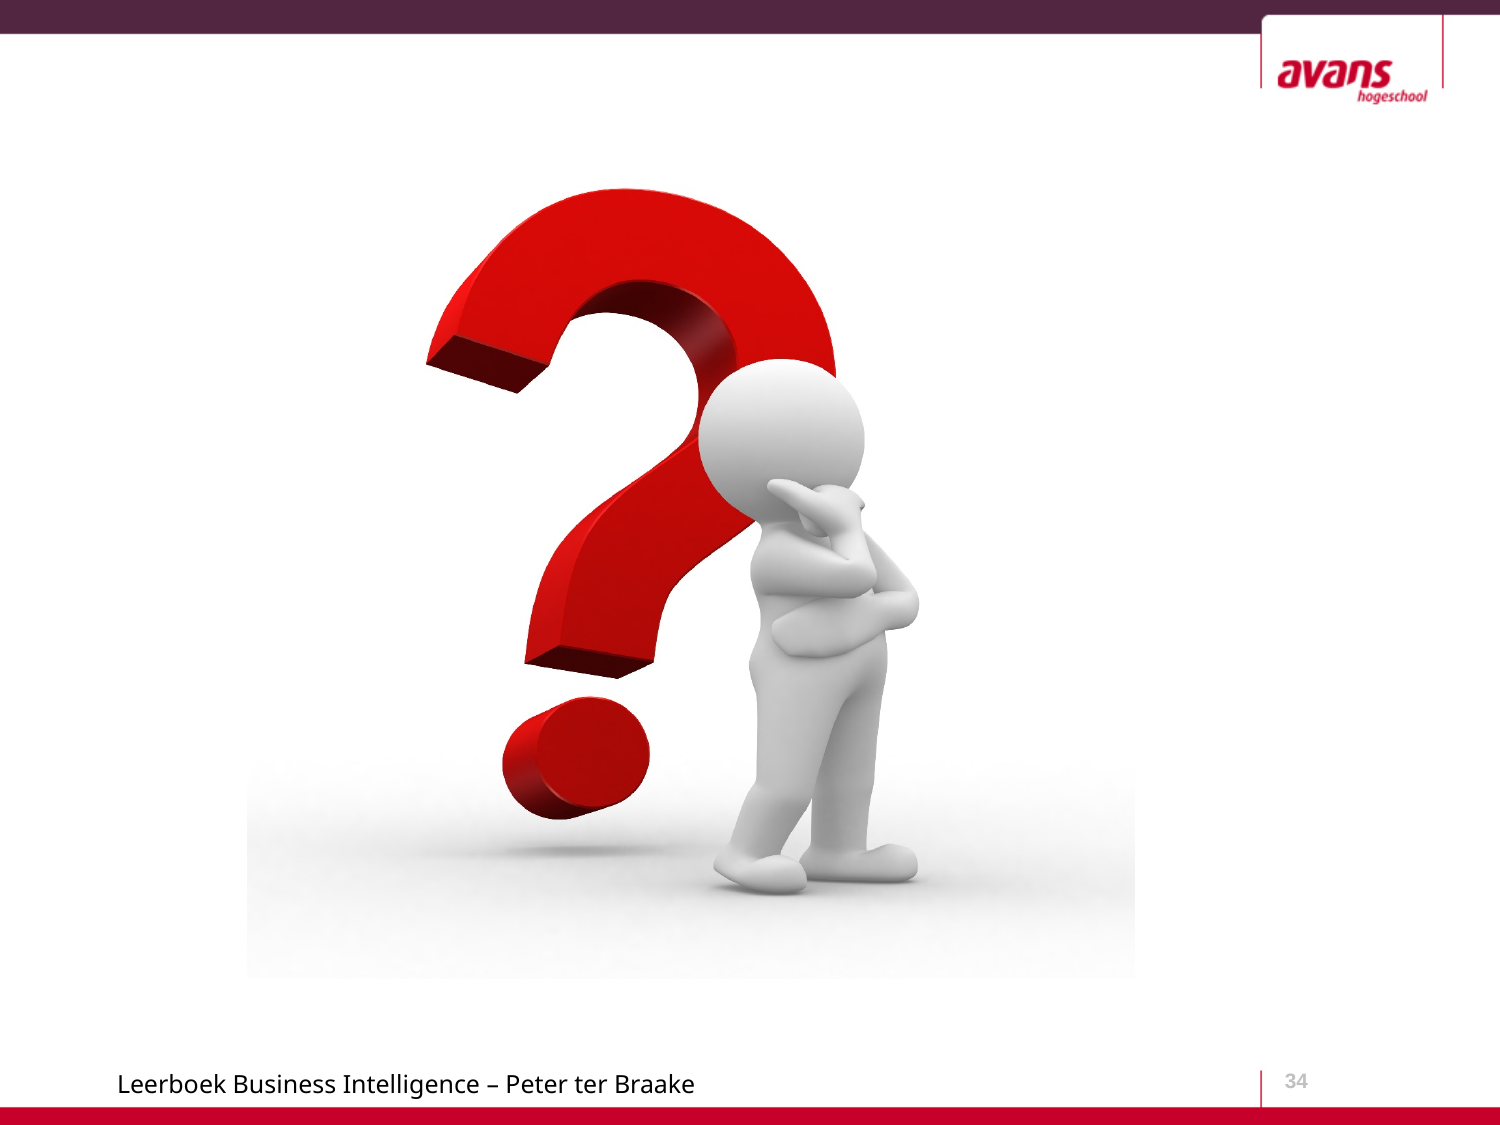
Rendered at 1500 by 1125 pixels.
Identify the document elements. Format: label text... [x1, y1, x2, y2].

picture [0, 0, 1500, 1125]
slide_number 34 [1269, 1060, 1420, 1103]
